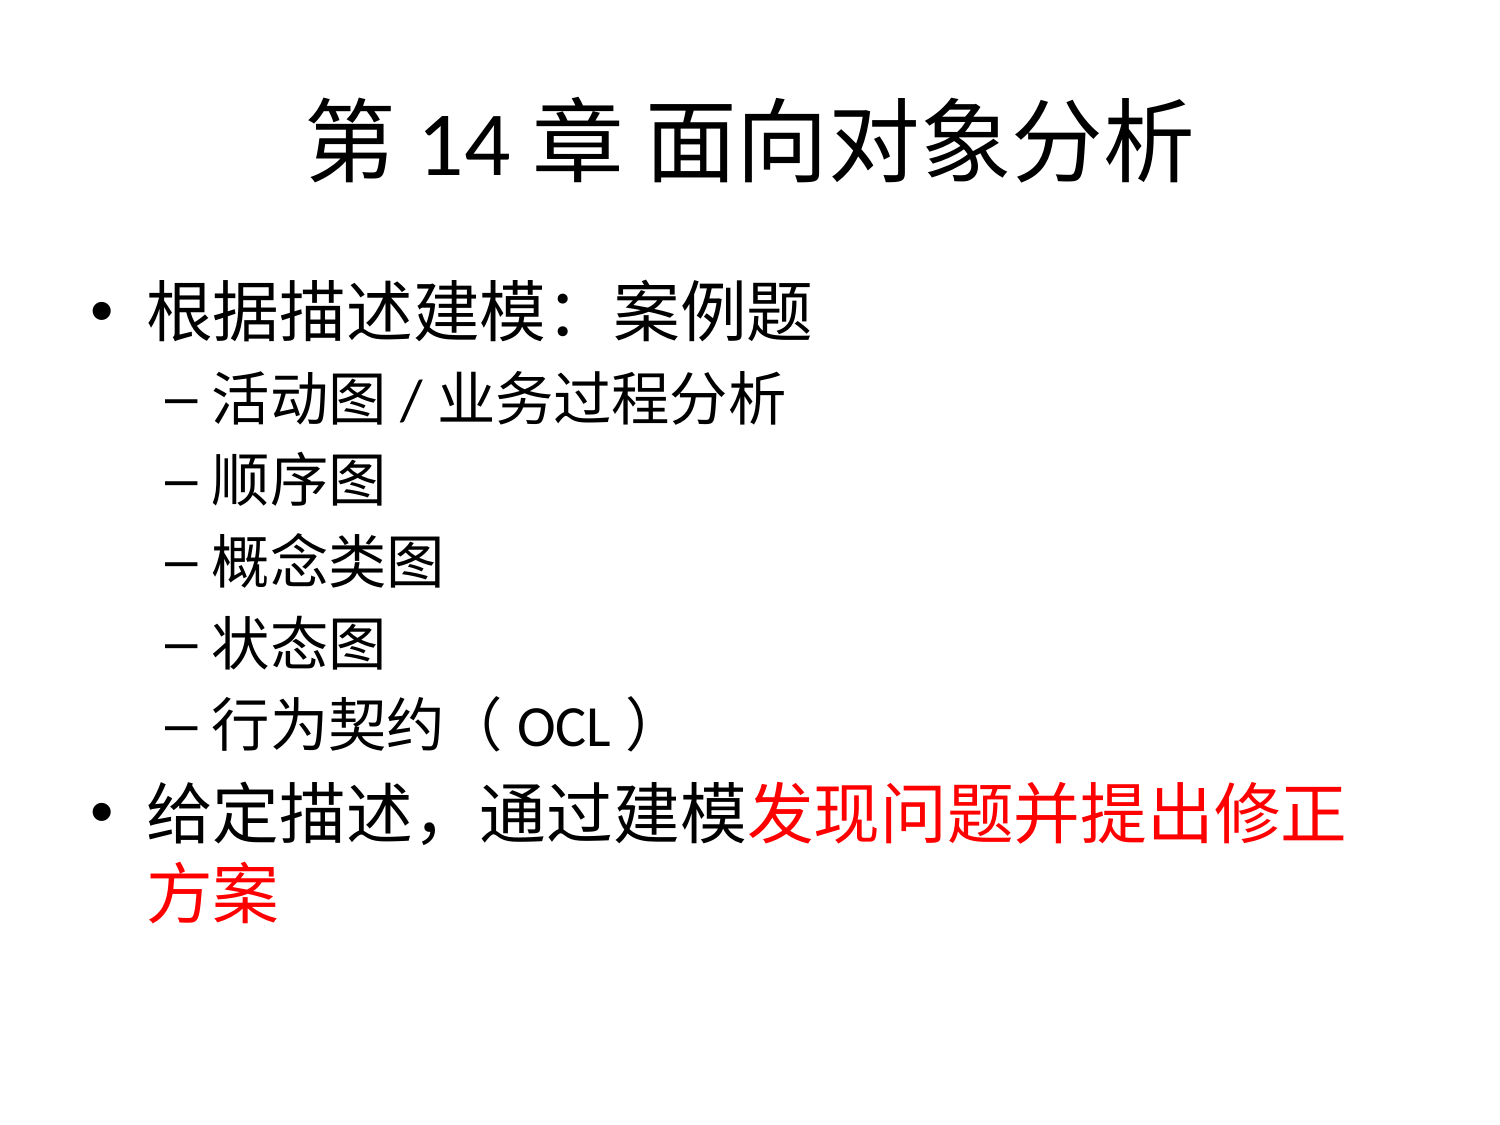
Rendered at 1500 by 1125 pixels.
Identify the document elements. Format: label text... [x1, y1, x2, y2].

title 第14章 面向对象分析 [75, 45, 1425, 233]
list 根据描述建模：案例题 活动图/业务过程分析 顺序图 概念类图 状态图 行为契约（OCL） 给定描述，通过建模发现问题并提出修正方案 [75, 262, 1425, 1005]
